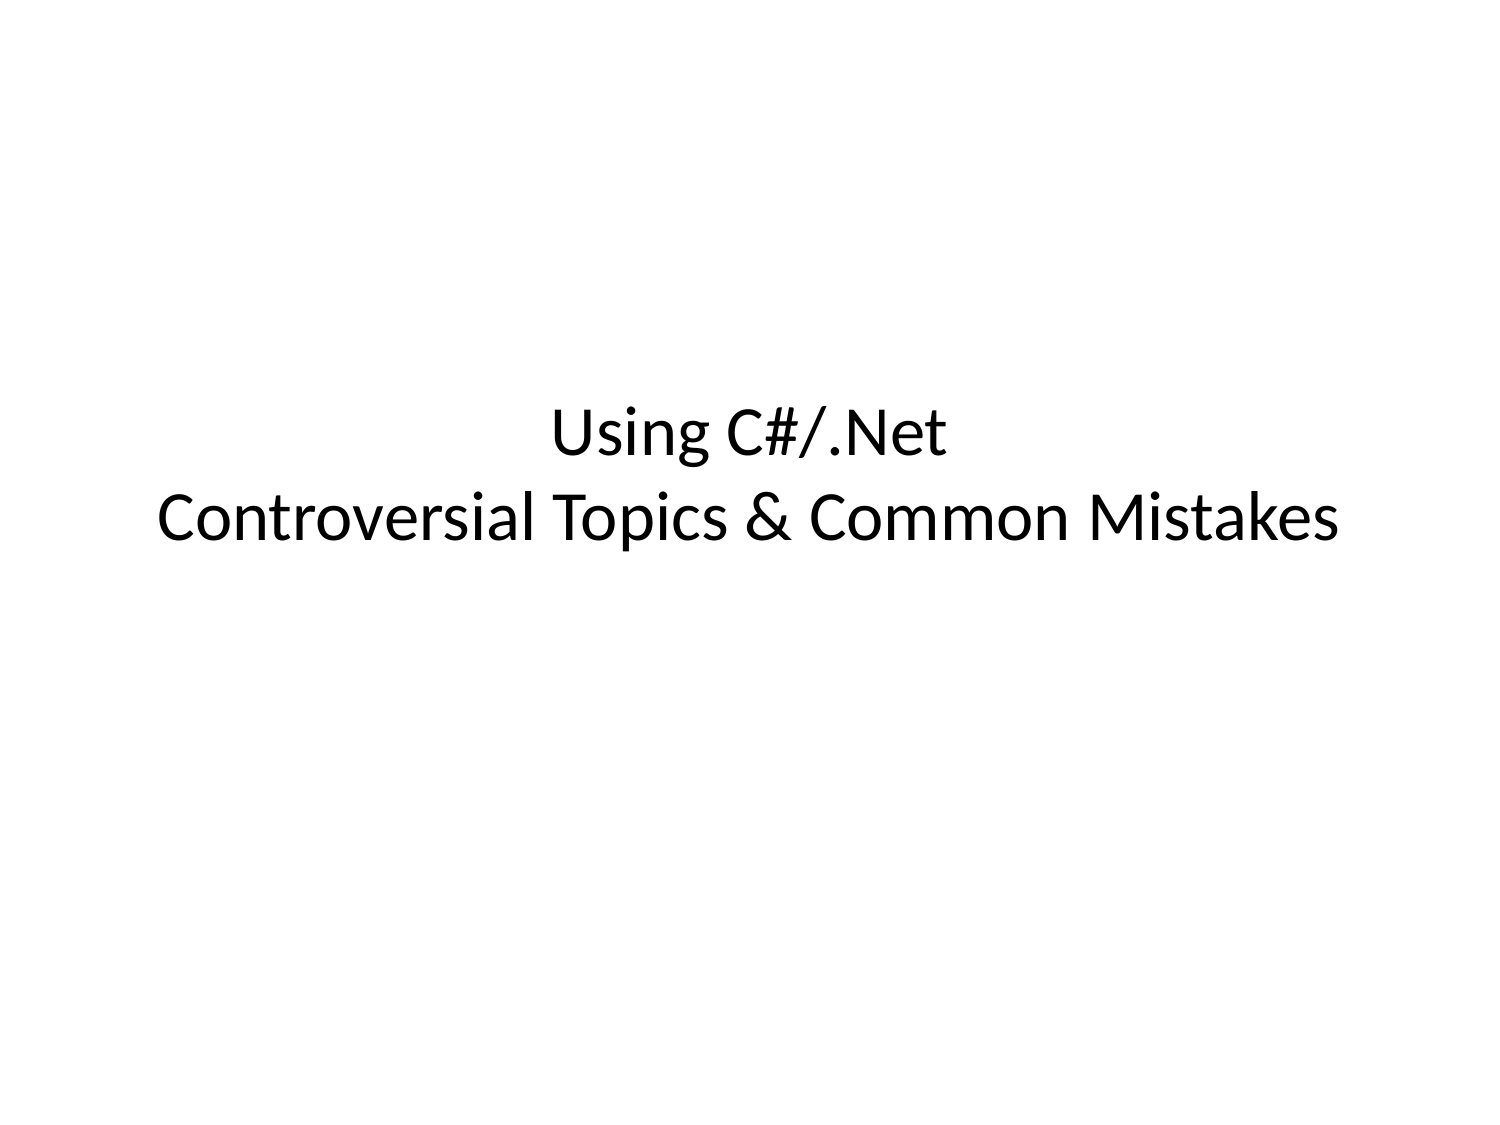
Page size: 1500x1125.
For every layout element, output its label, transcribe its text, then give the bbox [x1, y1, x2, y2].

title Using C#/.Net Controversial Topics & Common Mistakes [112, 349, 1388, 591]
